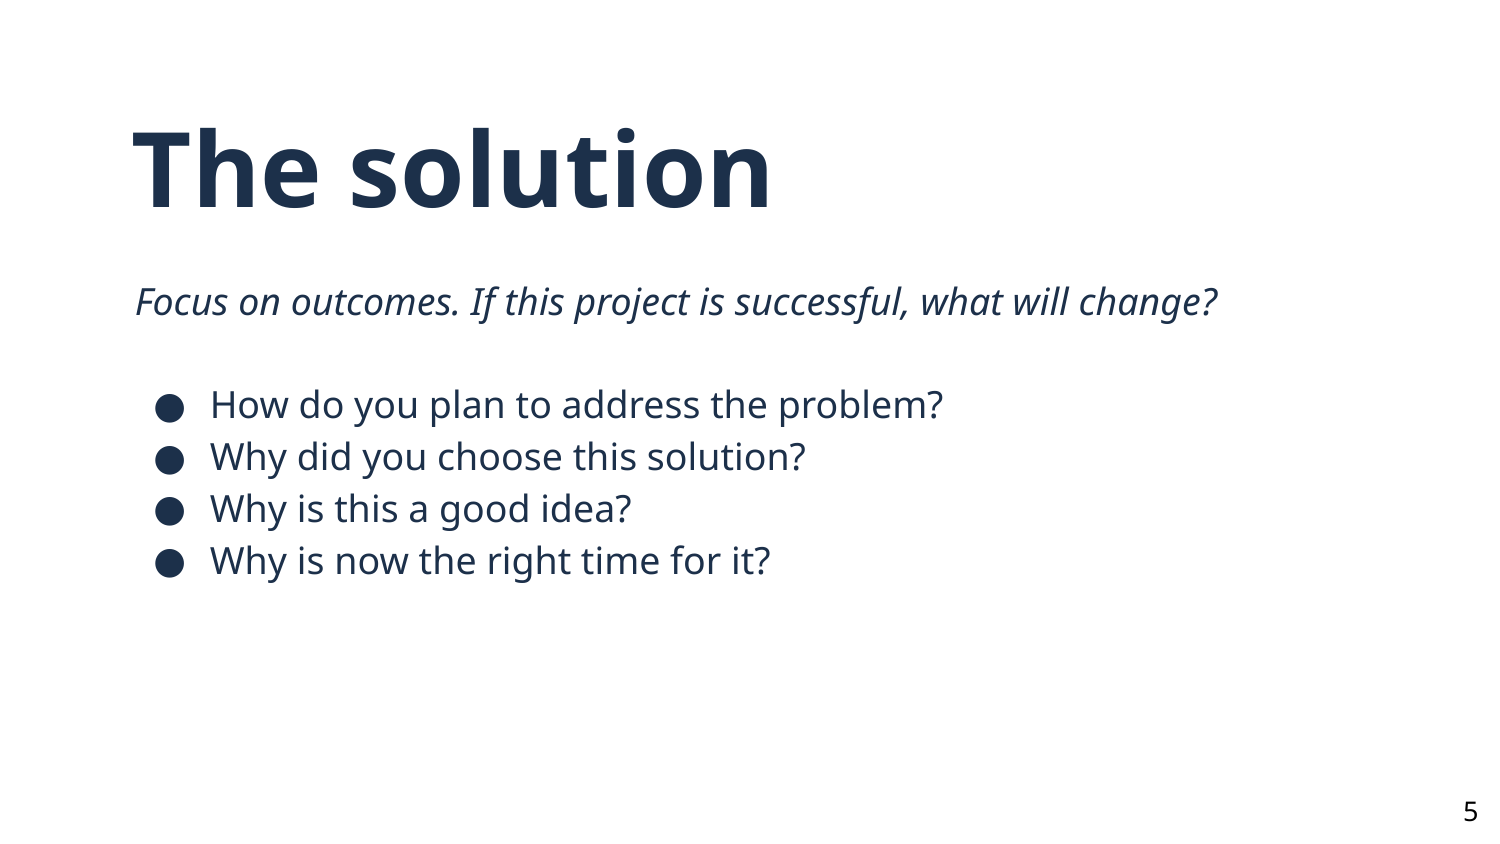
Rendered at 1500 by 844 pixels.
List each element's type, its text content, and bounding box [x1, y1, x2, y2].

subtitle Focus on outcomes. If this project is successful, what will change? How do you plan to address the problem? Why did you choose this solution? Why is this a good idea? Why is now the right time for it? [119, 256, 1315, 619]
title The solution [116, 87, 1329, 240]
slide_number ‹#› [1403, 779, 1494, 844]
